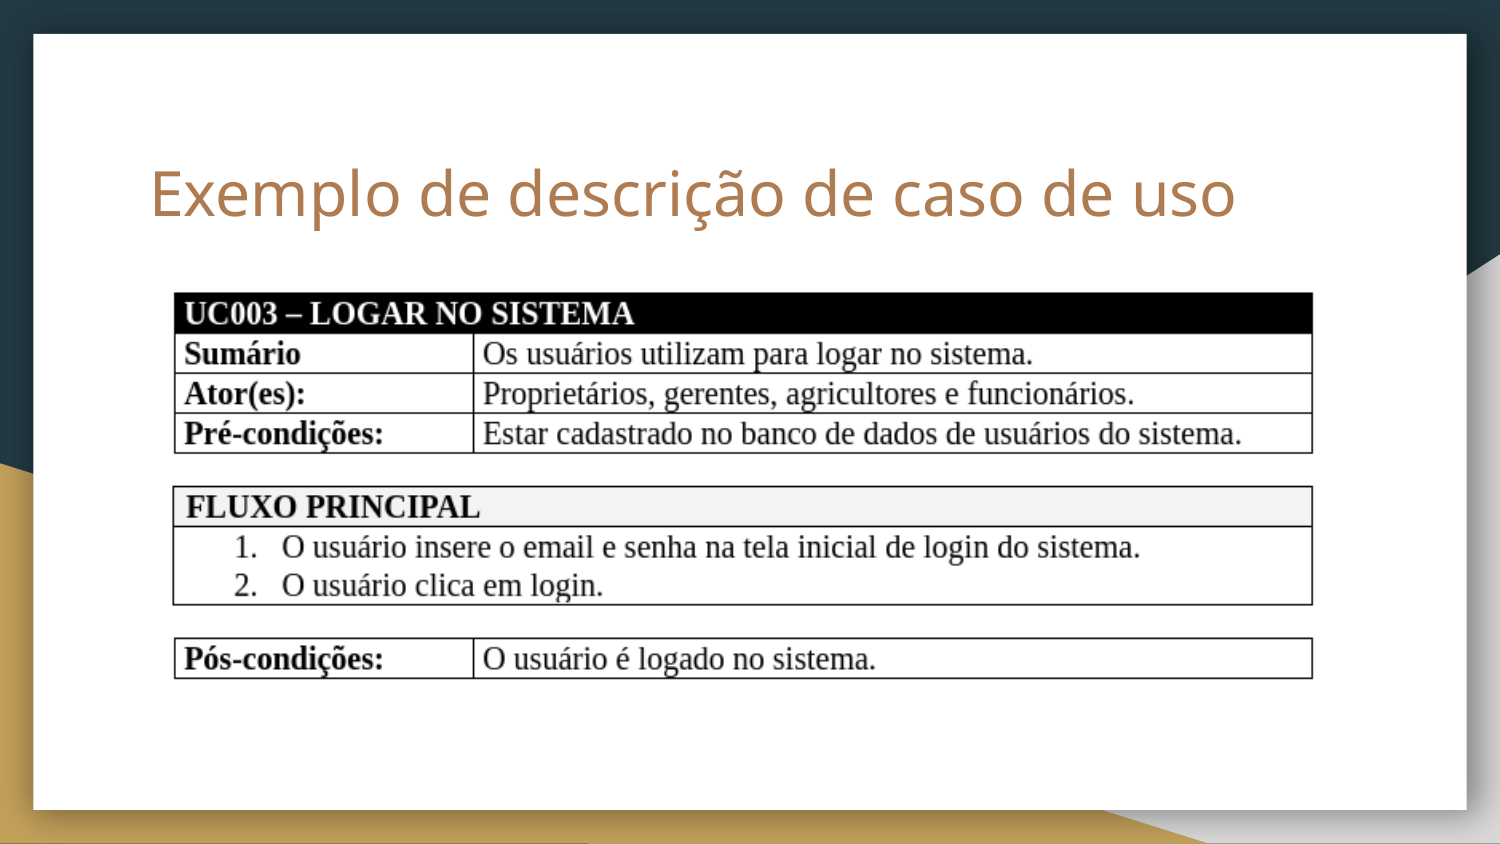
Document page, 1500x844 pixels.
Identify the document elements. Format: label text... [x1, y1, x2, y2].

title Exemplo de descrição de caso de uso [134, 138, 1366, 251]
picture [134, 251, 1366, 717]
